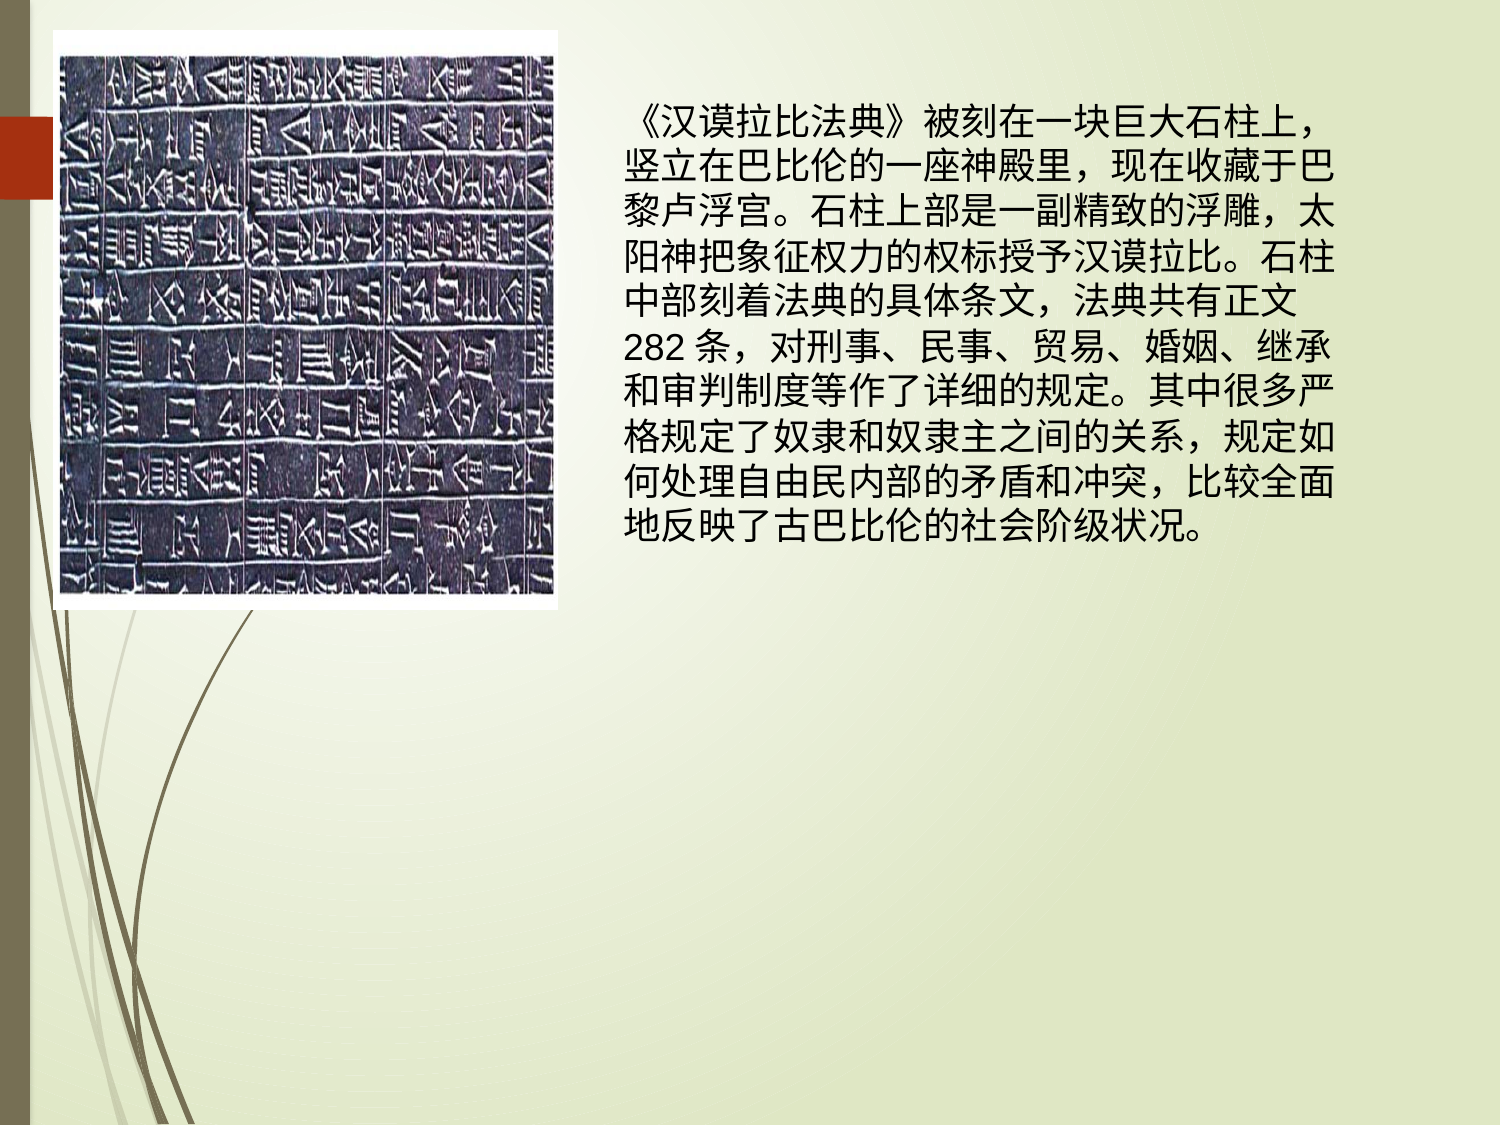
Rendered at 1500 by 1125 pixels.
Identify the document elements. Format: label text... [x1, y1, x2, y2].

picture [52, 30, 558, 610]
text_box 《汉谟拉比法典》被刻在一块巨大石柱上，竖立在巴比伦的一座神殿里，现在收藏于巴黎卢浮宫。石柱上部是一副精致的浮雕，太阳神把象征权力的权标授予汉谟拉比。石柱中部刻着法典的具体条文，法典共有正文282条，对刑事、民事、贸易、婚姻、继承和审判制度等作了详细的规定。其中很多严格规定了奴隶和奴隶主之间的关系，规定如何处理自由民内部的矛盾和冲突，比较全面地反映了古巴比伦的社会阶级状况。 [608, 90, 1359, 555]
